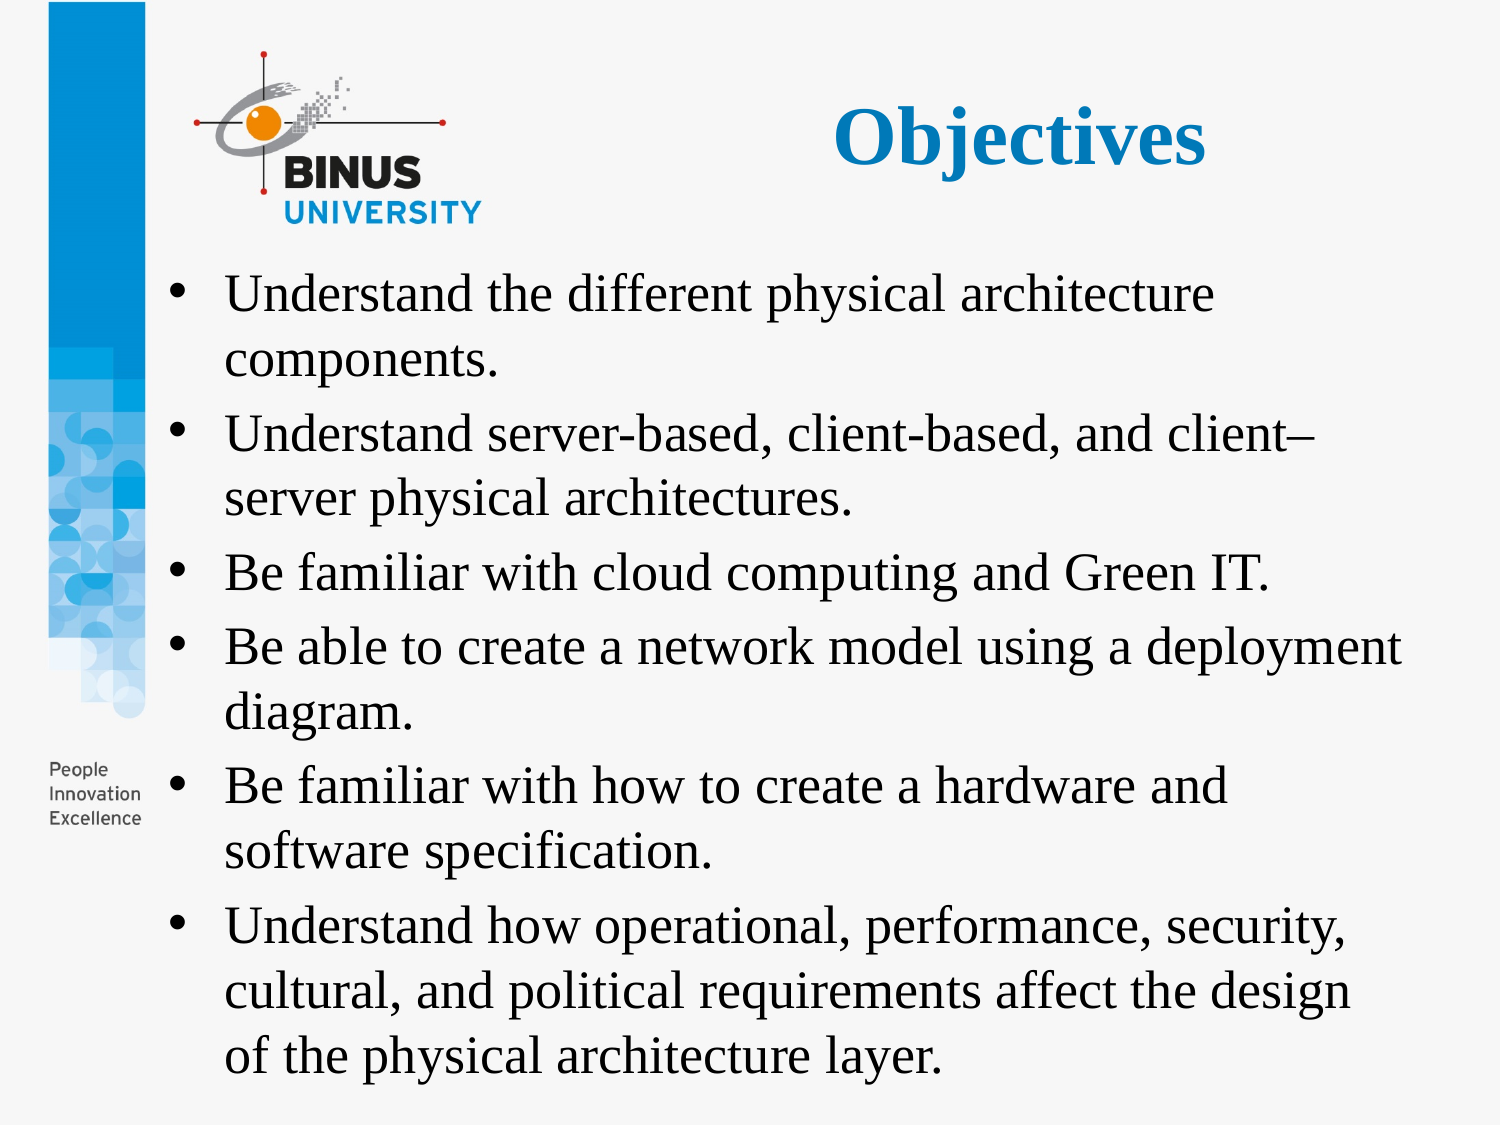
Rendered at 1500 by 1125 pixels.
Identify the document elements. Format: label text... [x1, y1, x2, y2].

title Objectives [615, 37, 1425, 225]
picture [0, 0, 1500, 845]
list Understand the different physical architecture components. Understand server-based, client-based, and client–server physical architectures. Be familiar with cloud computing and Green IT. Be able to create a network model using a deployment diagram. Be familiar with how to create a hardware and software specification. Understand how operational, performance, security, cultural, and political requirements affect the design of the physical architecture layer. [153, 249, 1425, 1050]
